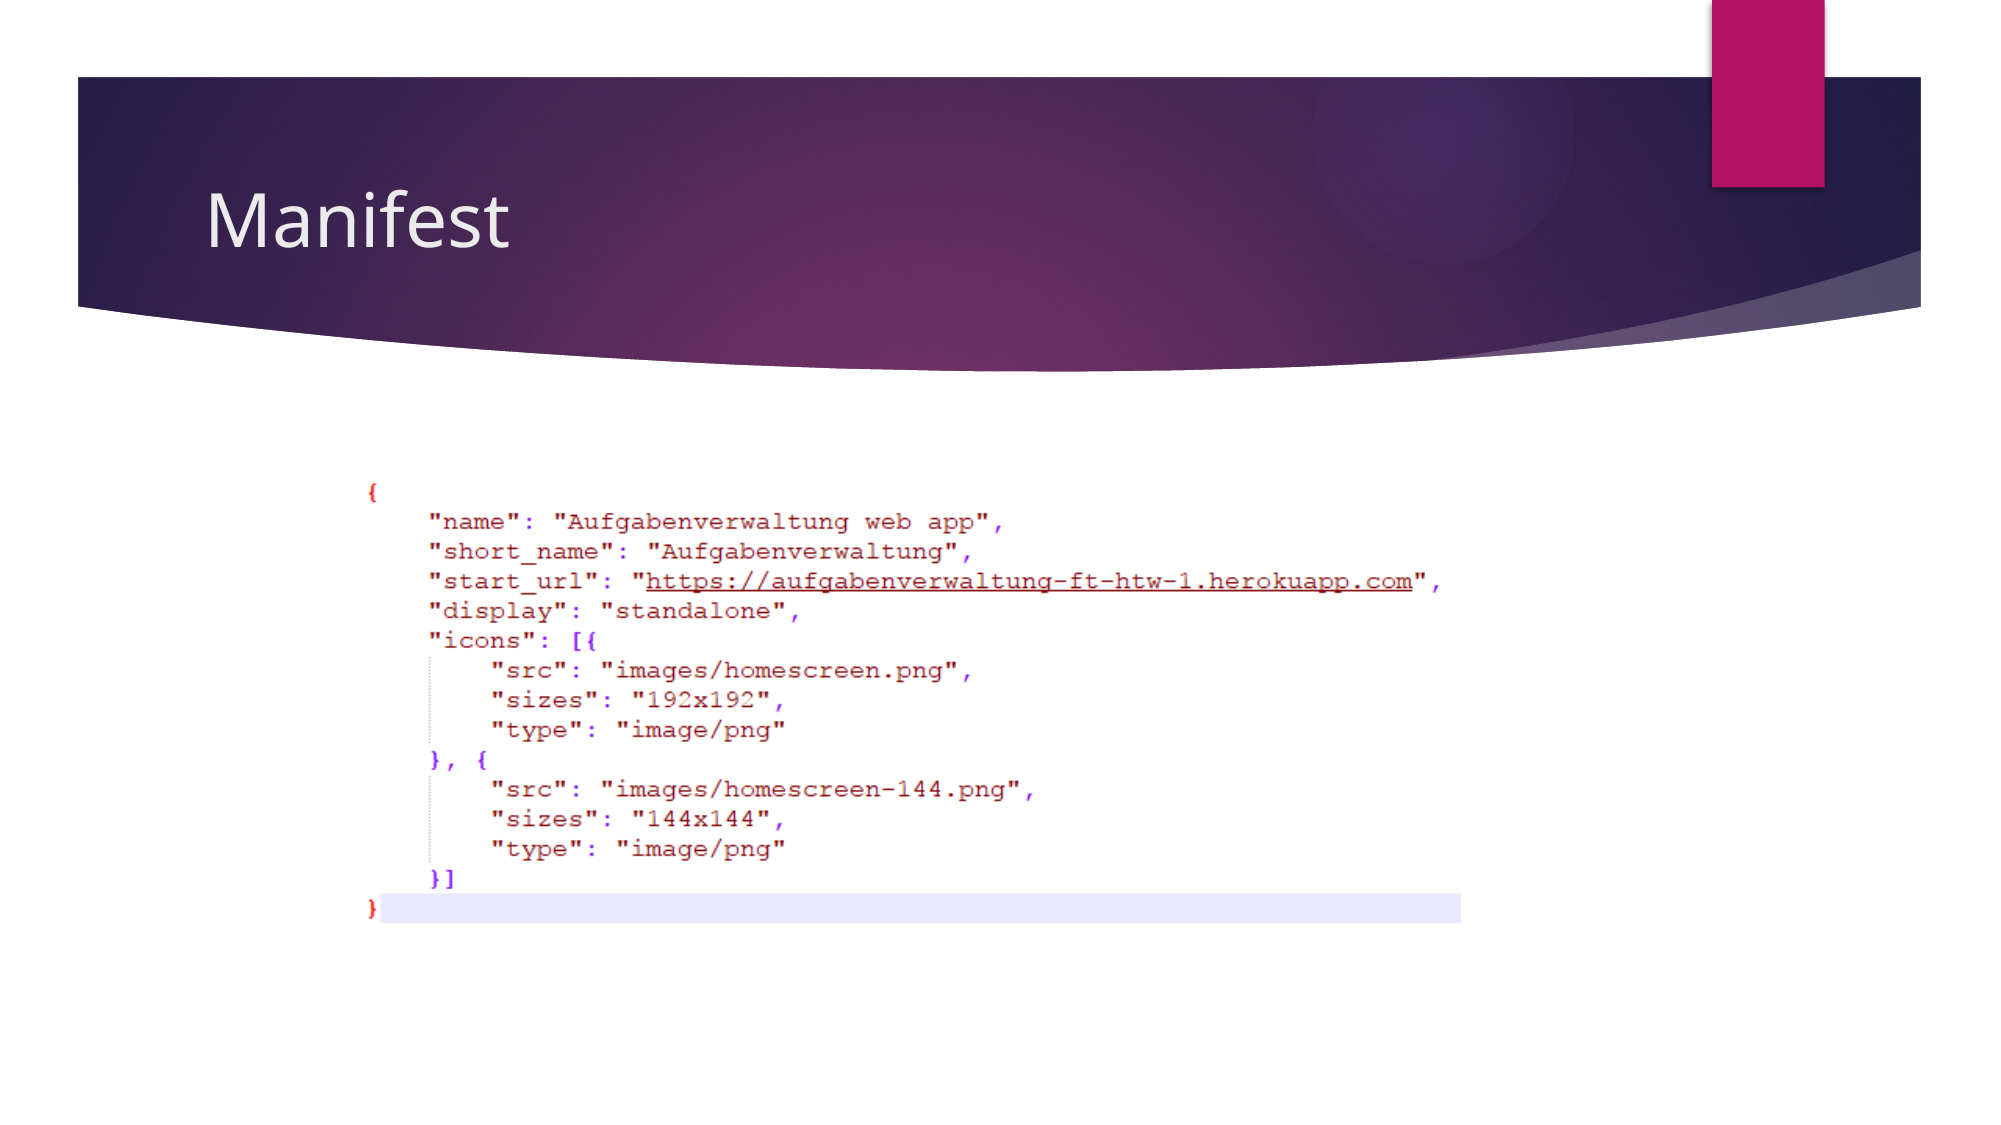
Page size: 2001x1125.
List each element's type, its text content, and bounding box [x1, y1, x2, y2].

title Manifest [189, 159, 1627, 276]
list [365, 478, 1462, 936]
